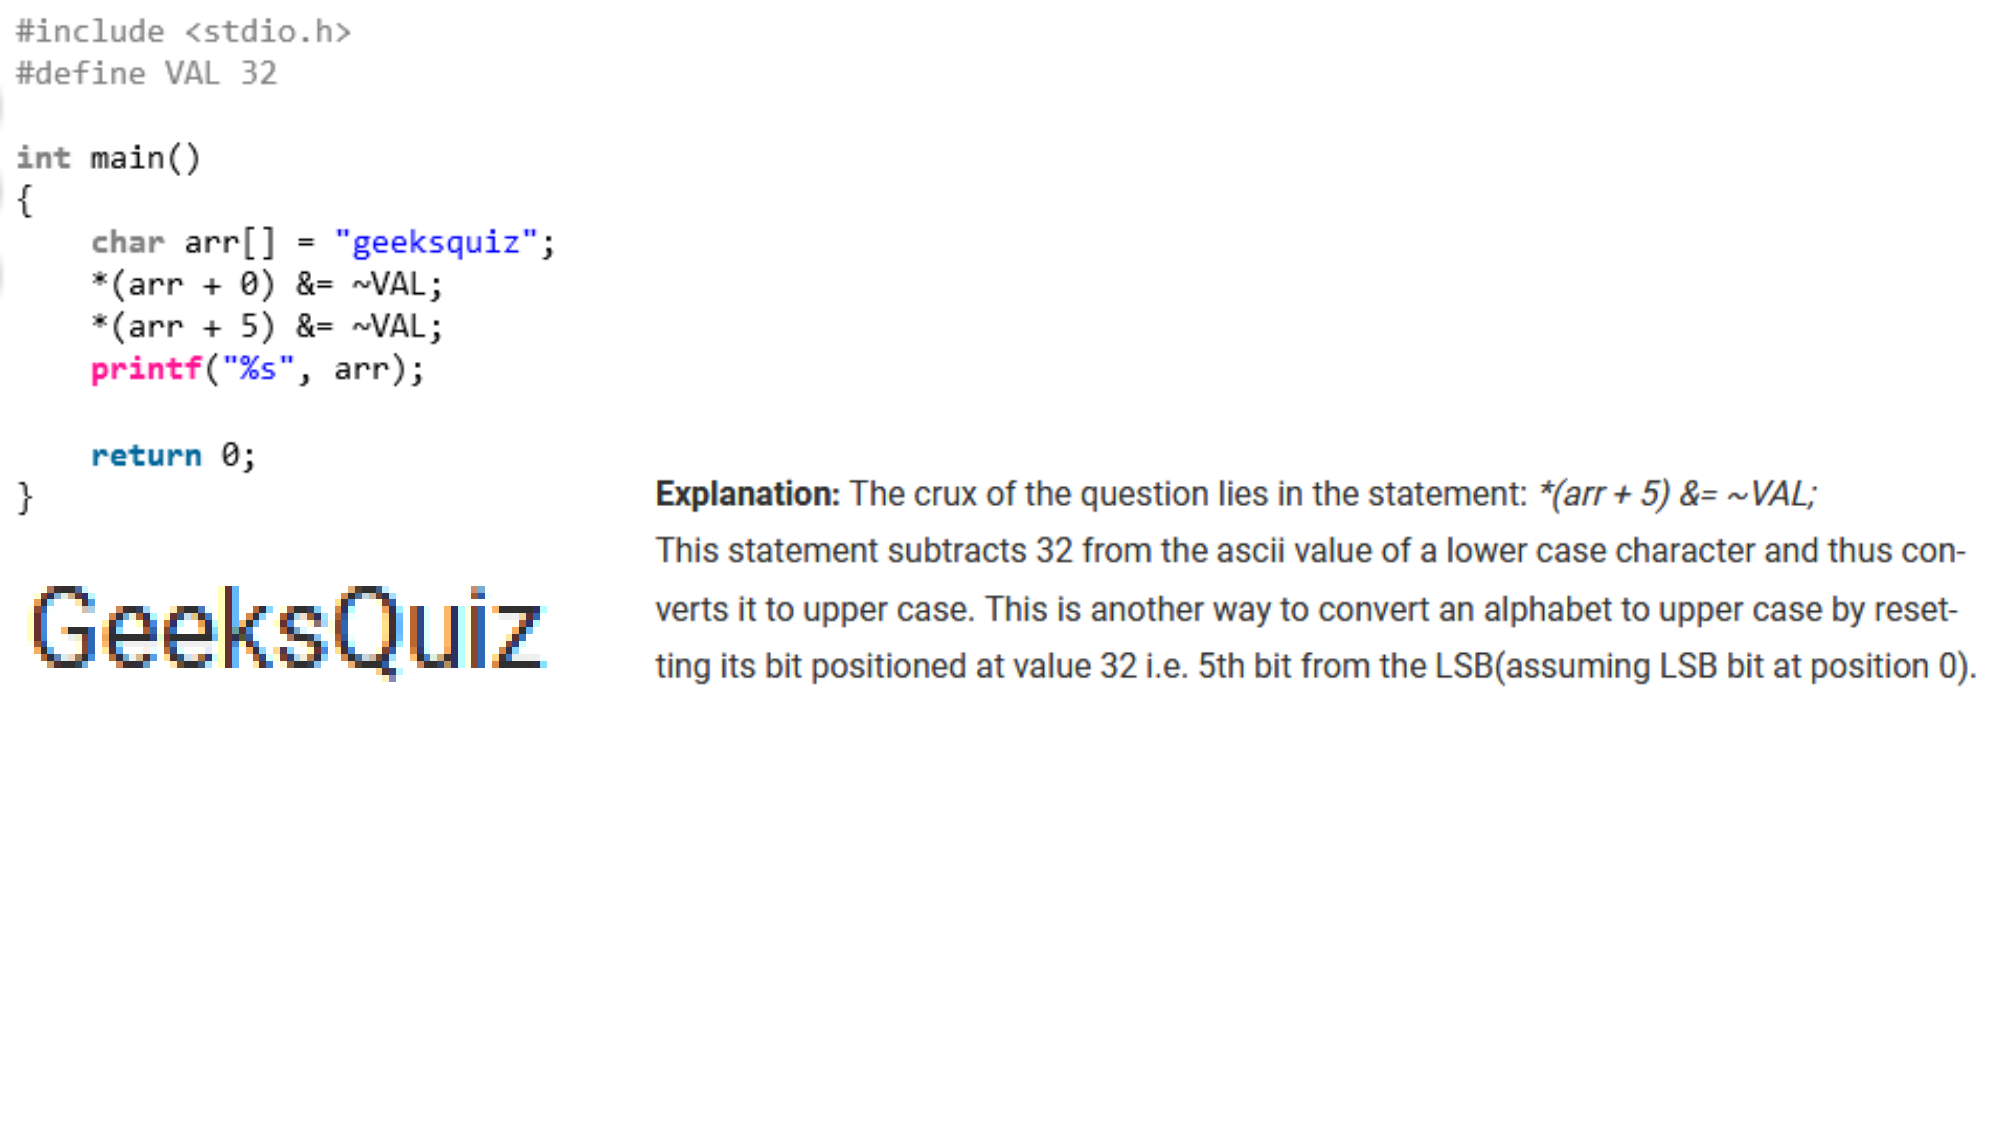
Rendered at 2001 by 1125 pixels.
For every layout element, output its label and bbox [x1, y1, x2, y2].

picture [0, 0, 1997, 737]
